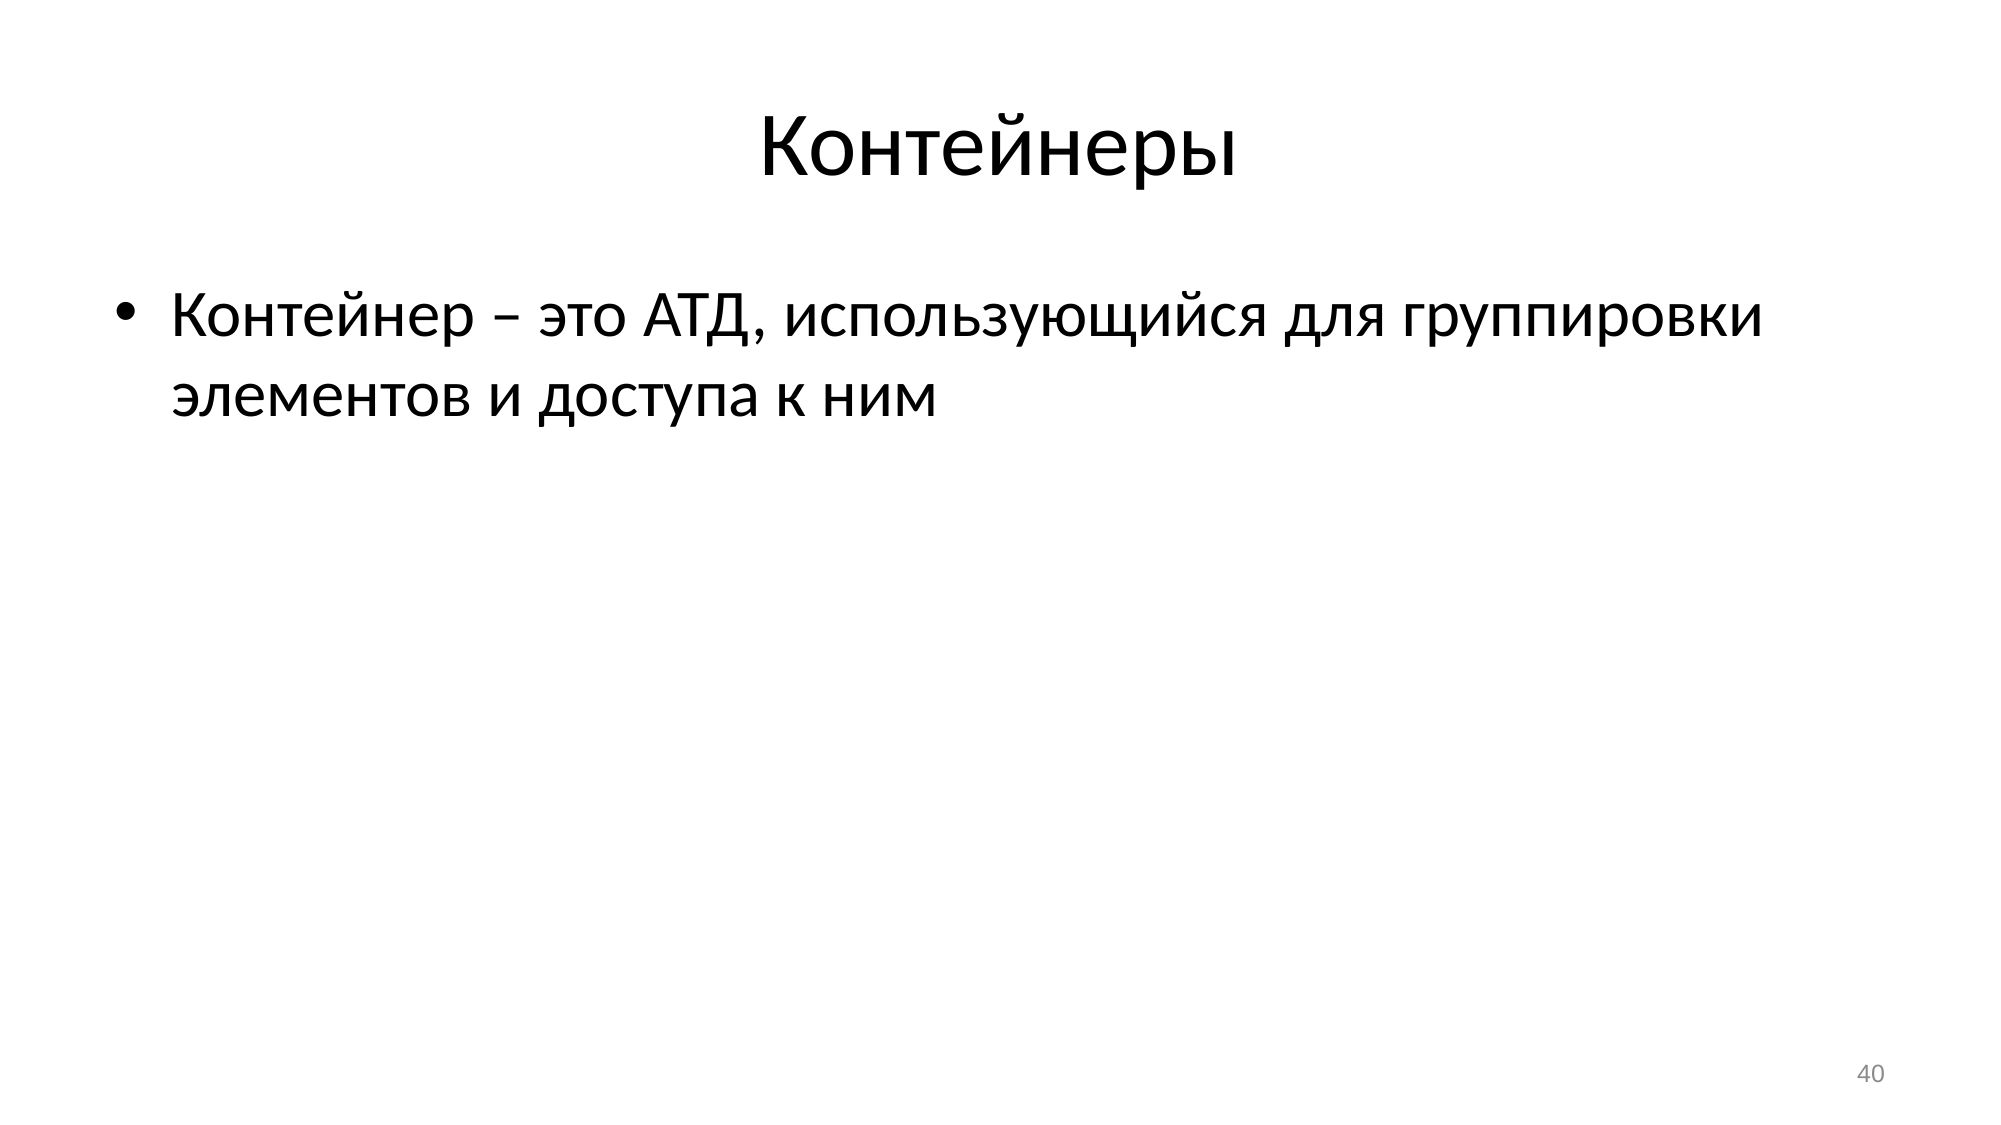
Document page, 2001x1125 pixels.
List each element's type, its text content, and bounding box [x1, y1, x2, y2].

list Контейнер – это АТД, использующийся для группировки элементов и доступа к ним [99, 262, 1900, 1005]
slide_number 40 [1433, 1042, 1900, 1103]
title Контейнеры [99, 45, 1900, 233]
